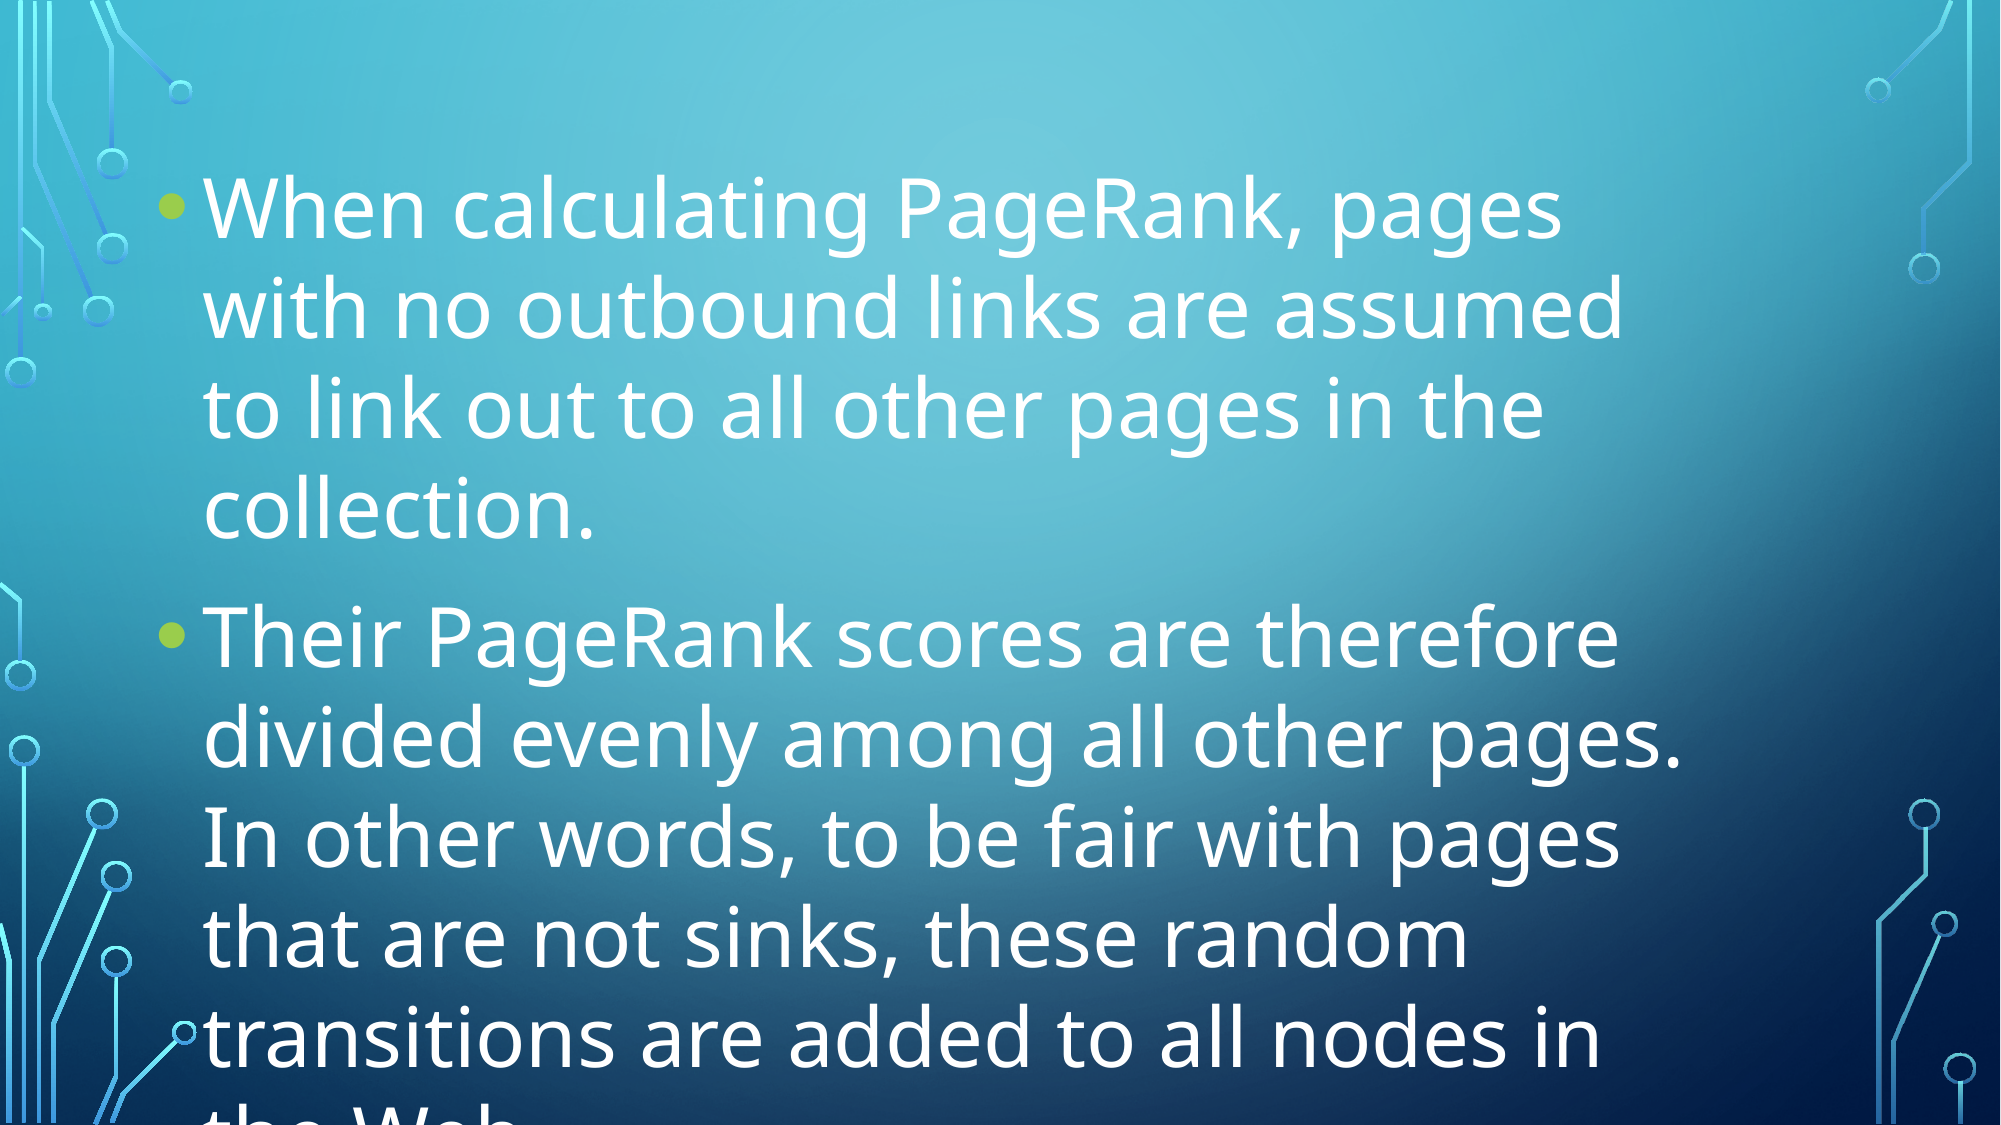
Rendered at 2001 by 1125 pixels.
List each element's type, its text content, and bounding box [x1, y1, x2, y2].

text_box When calculating PageRank, pages with no outbound links are assumed to link out to all other pages in the collection. Their PageRank scores are therefore divided evenly among all other pages. In other words, to be fair with pages that are not sinks, these random transitions are added to all nodes in the Web. [140, 148, 1716, 1079]
